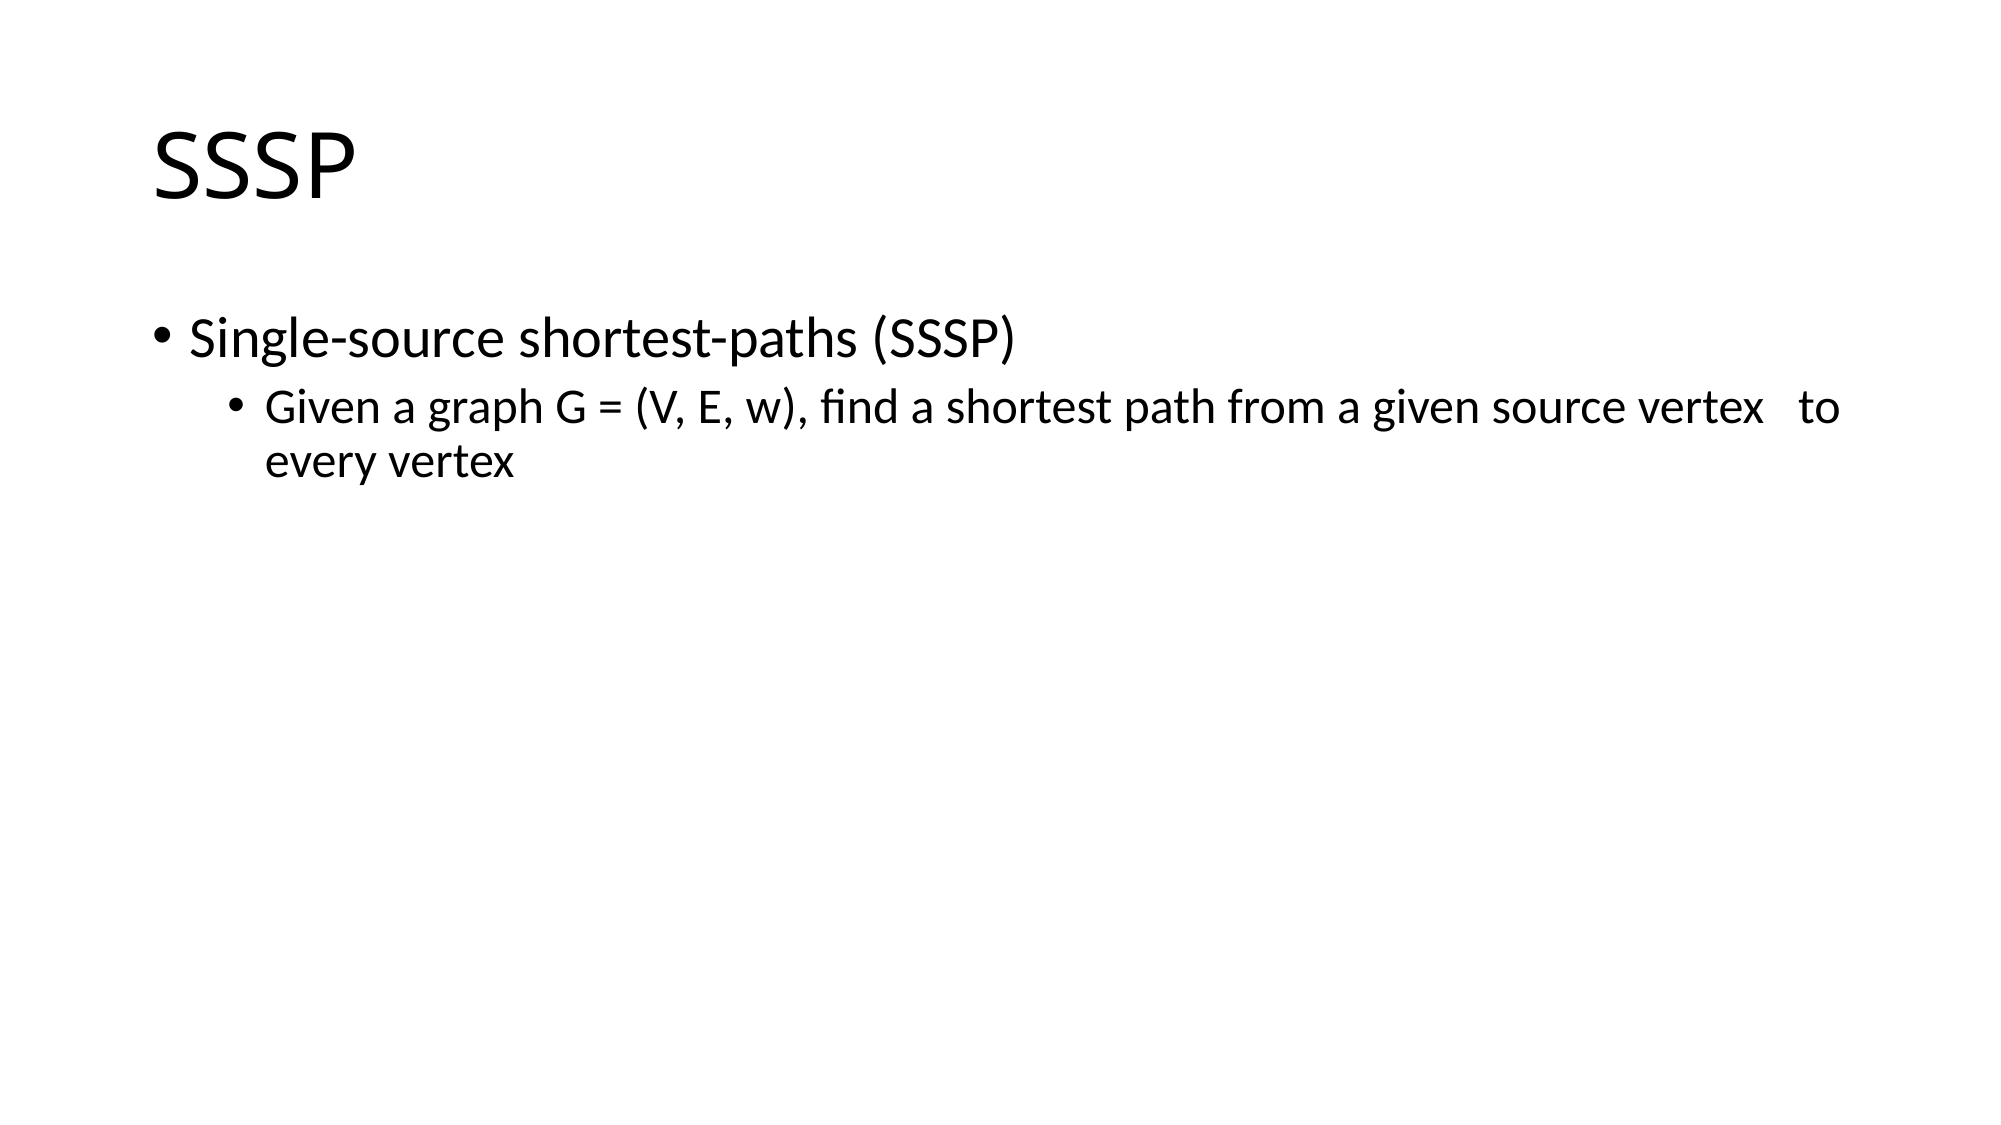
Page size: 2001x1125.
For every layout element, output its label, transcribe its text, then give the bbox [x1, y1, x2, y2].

title SSSP [137, 59, 1863, 278]
